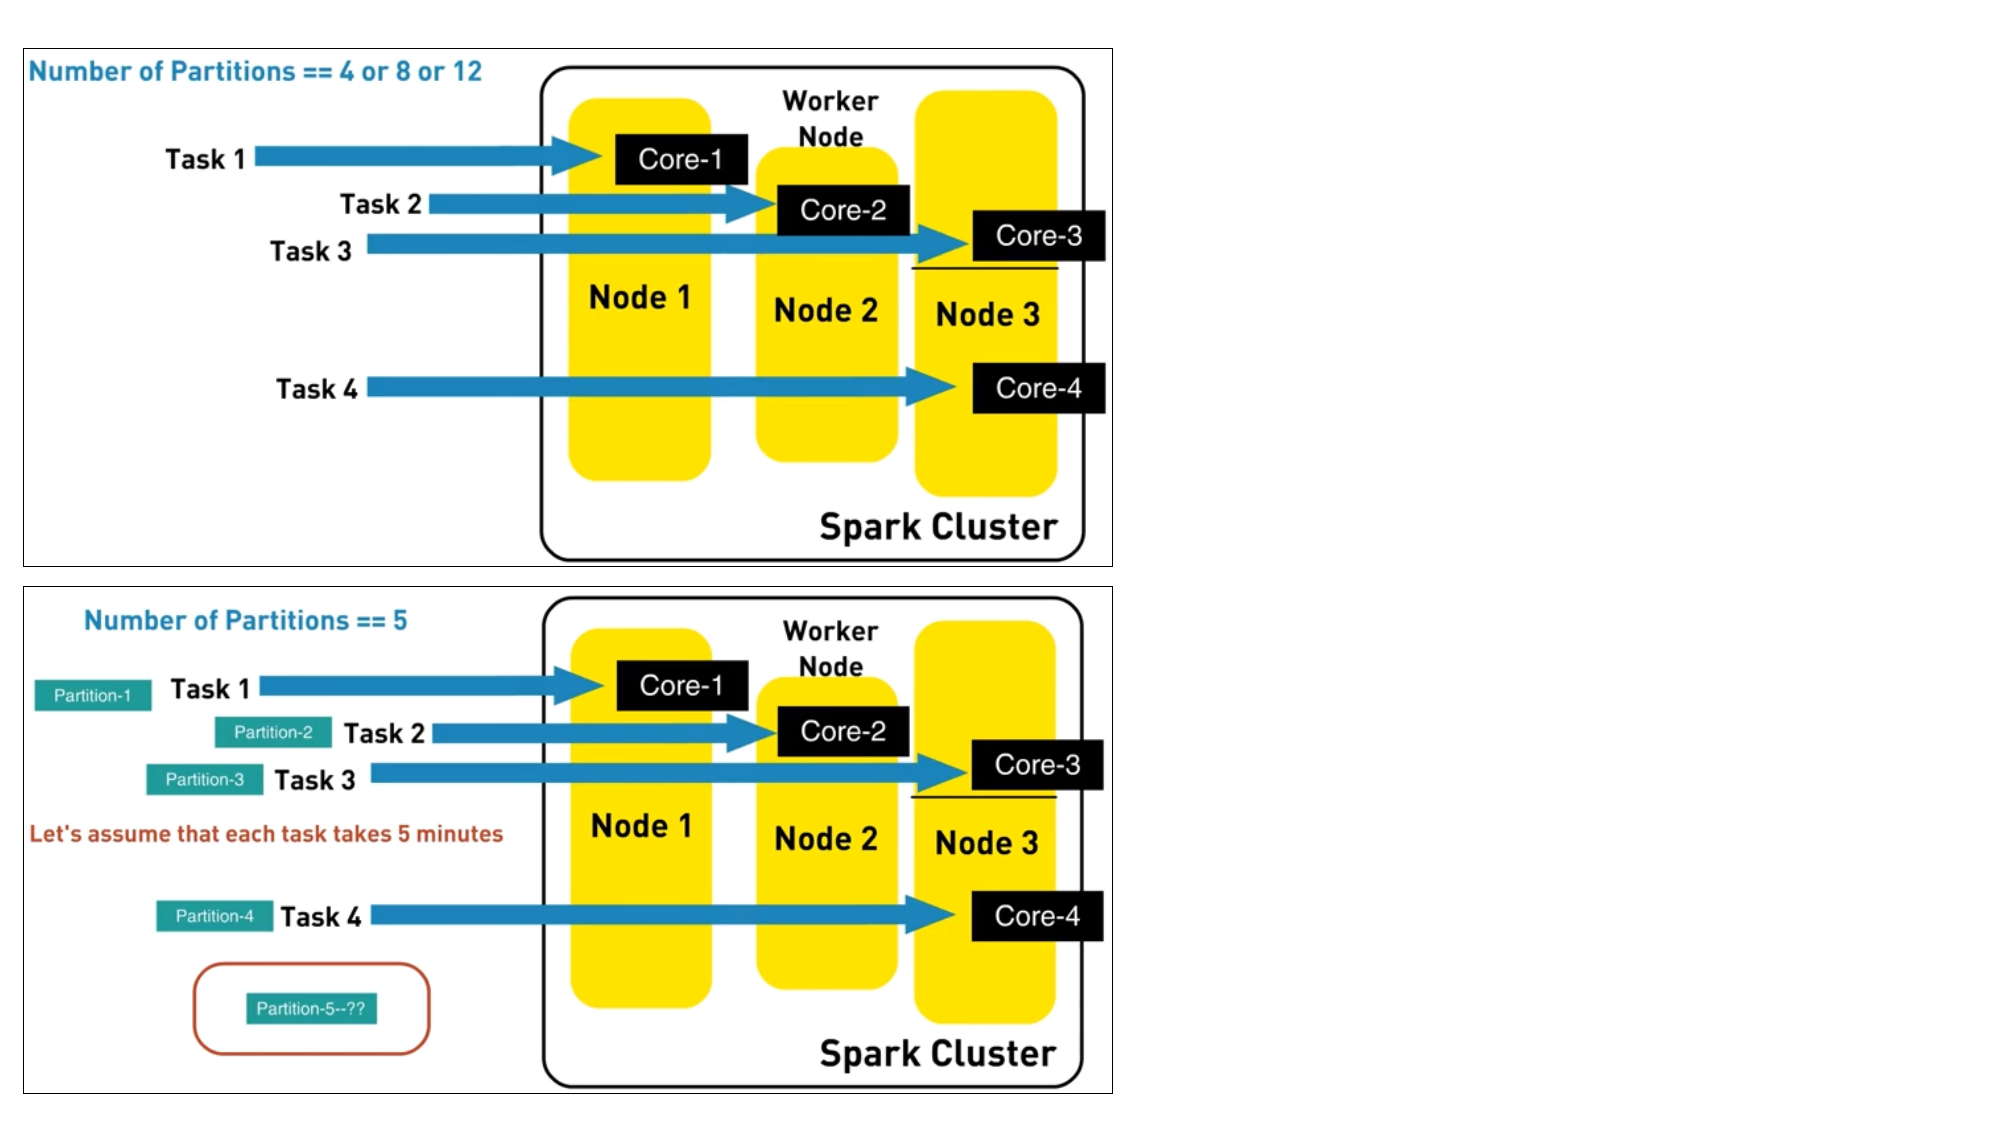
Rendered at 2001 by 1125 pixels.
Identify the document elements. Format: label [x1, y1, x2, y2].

picture [22, 48, 1113, 567]
picture [22, 586, 1113, 1094]
